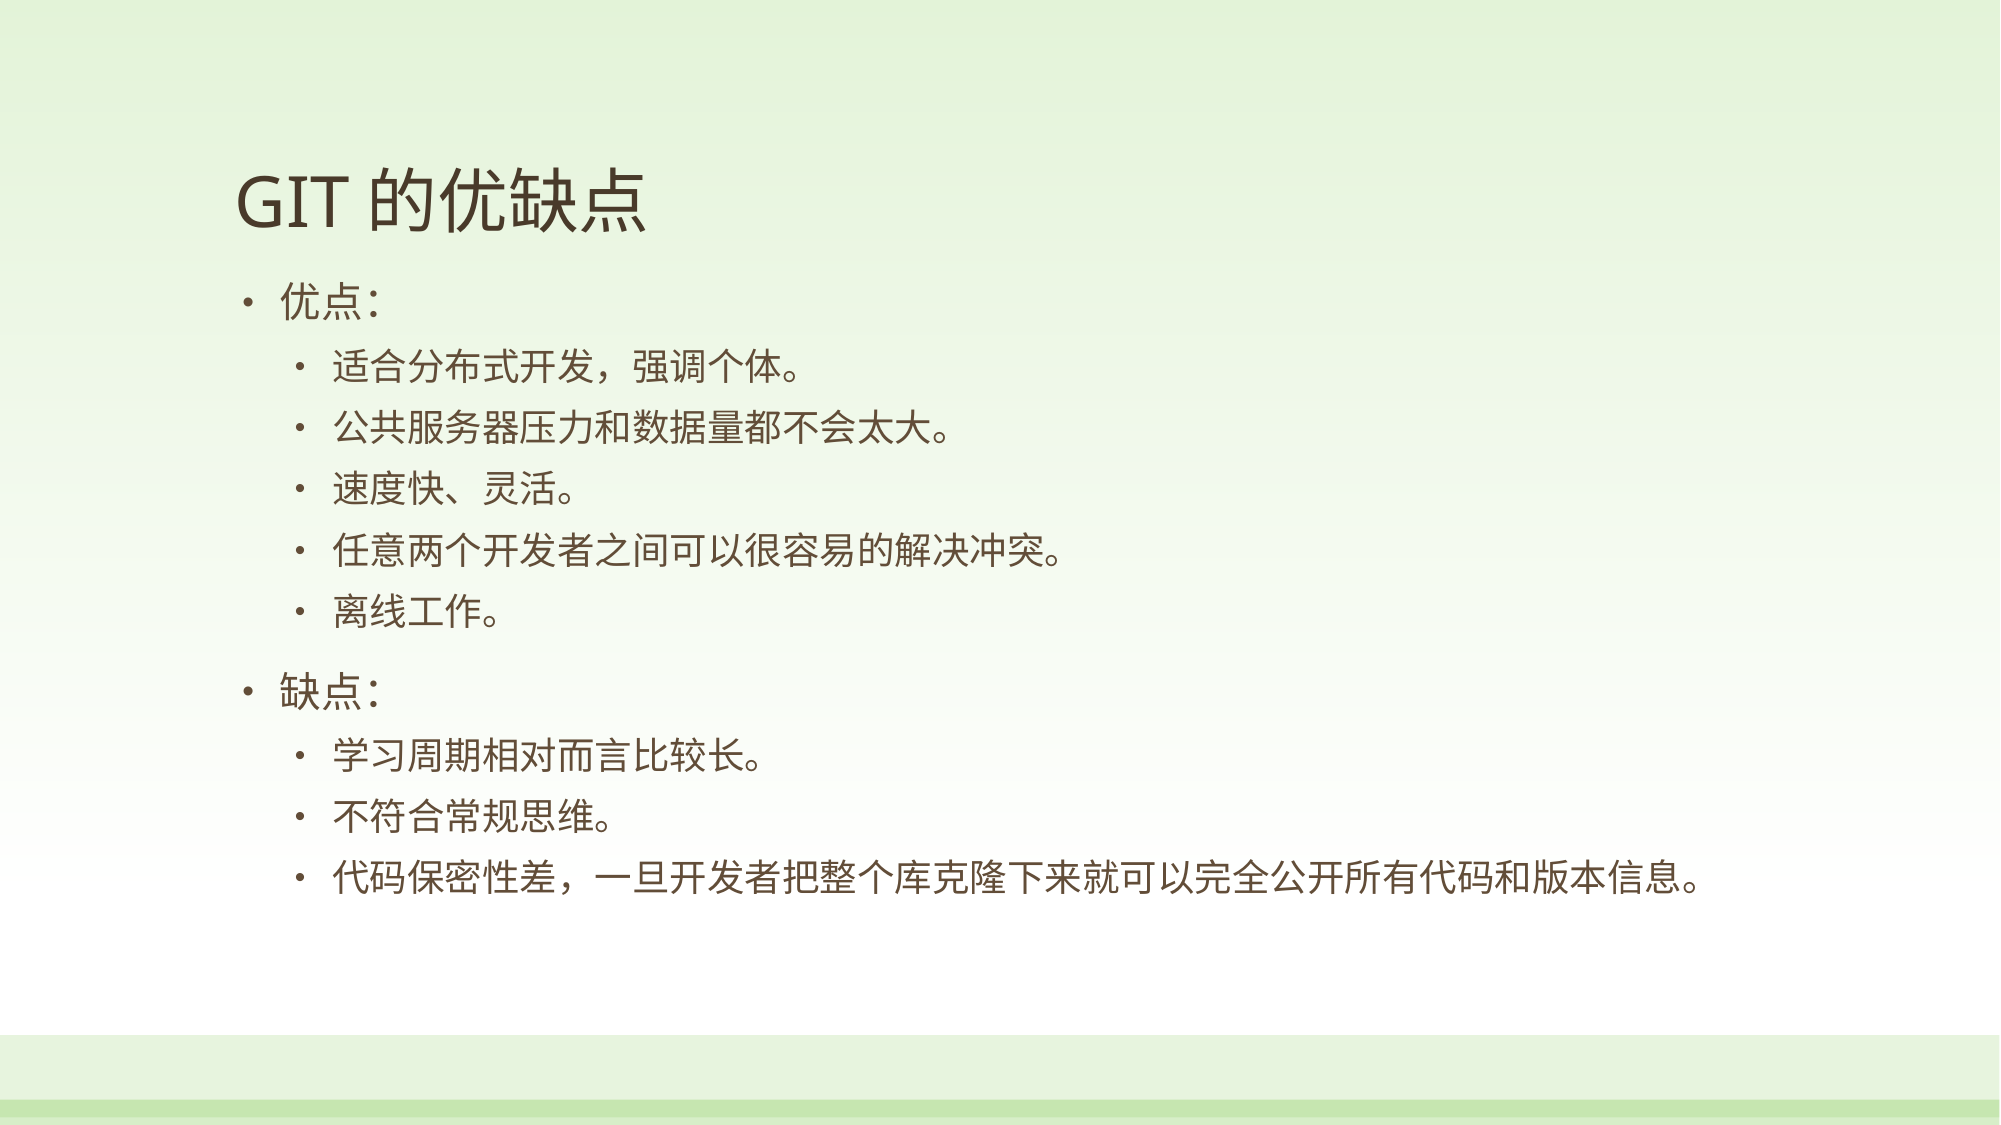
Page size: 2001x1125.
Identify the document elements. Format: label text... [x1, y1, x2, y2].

title GIT的优缺点 [219, 71, 1780, 251]
list 优点： 适合分布式开发，强调个体。 公共服务器压力和数据量都不会太大。 速度快、灵活。 任意两个开发者之间可以很容易的解决冲突。 离线工作。 缺点： 学习周期相对而言比较长。 不符合常规思维。 代码保密性差，一旦开发者把整个库克隆下来就可以完全公开所有代码和版本信息。 [219, 274, 1780, 987]
